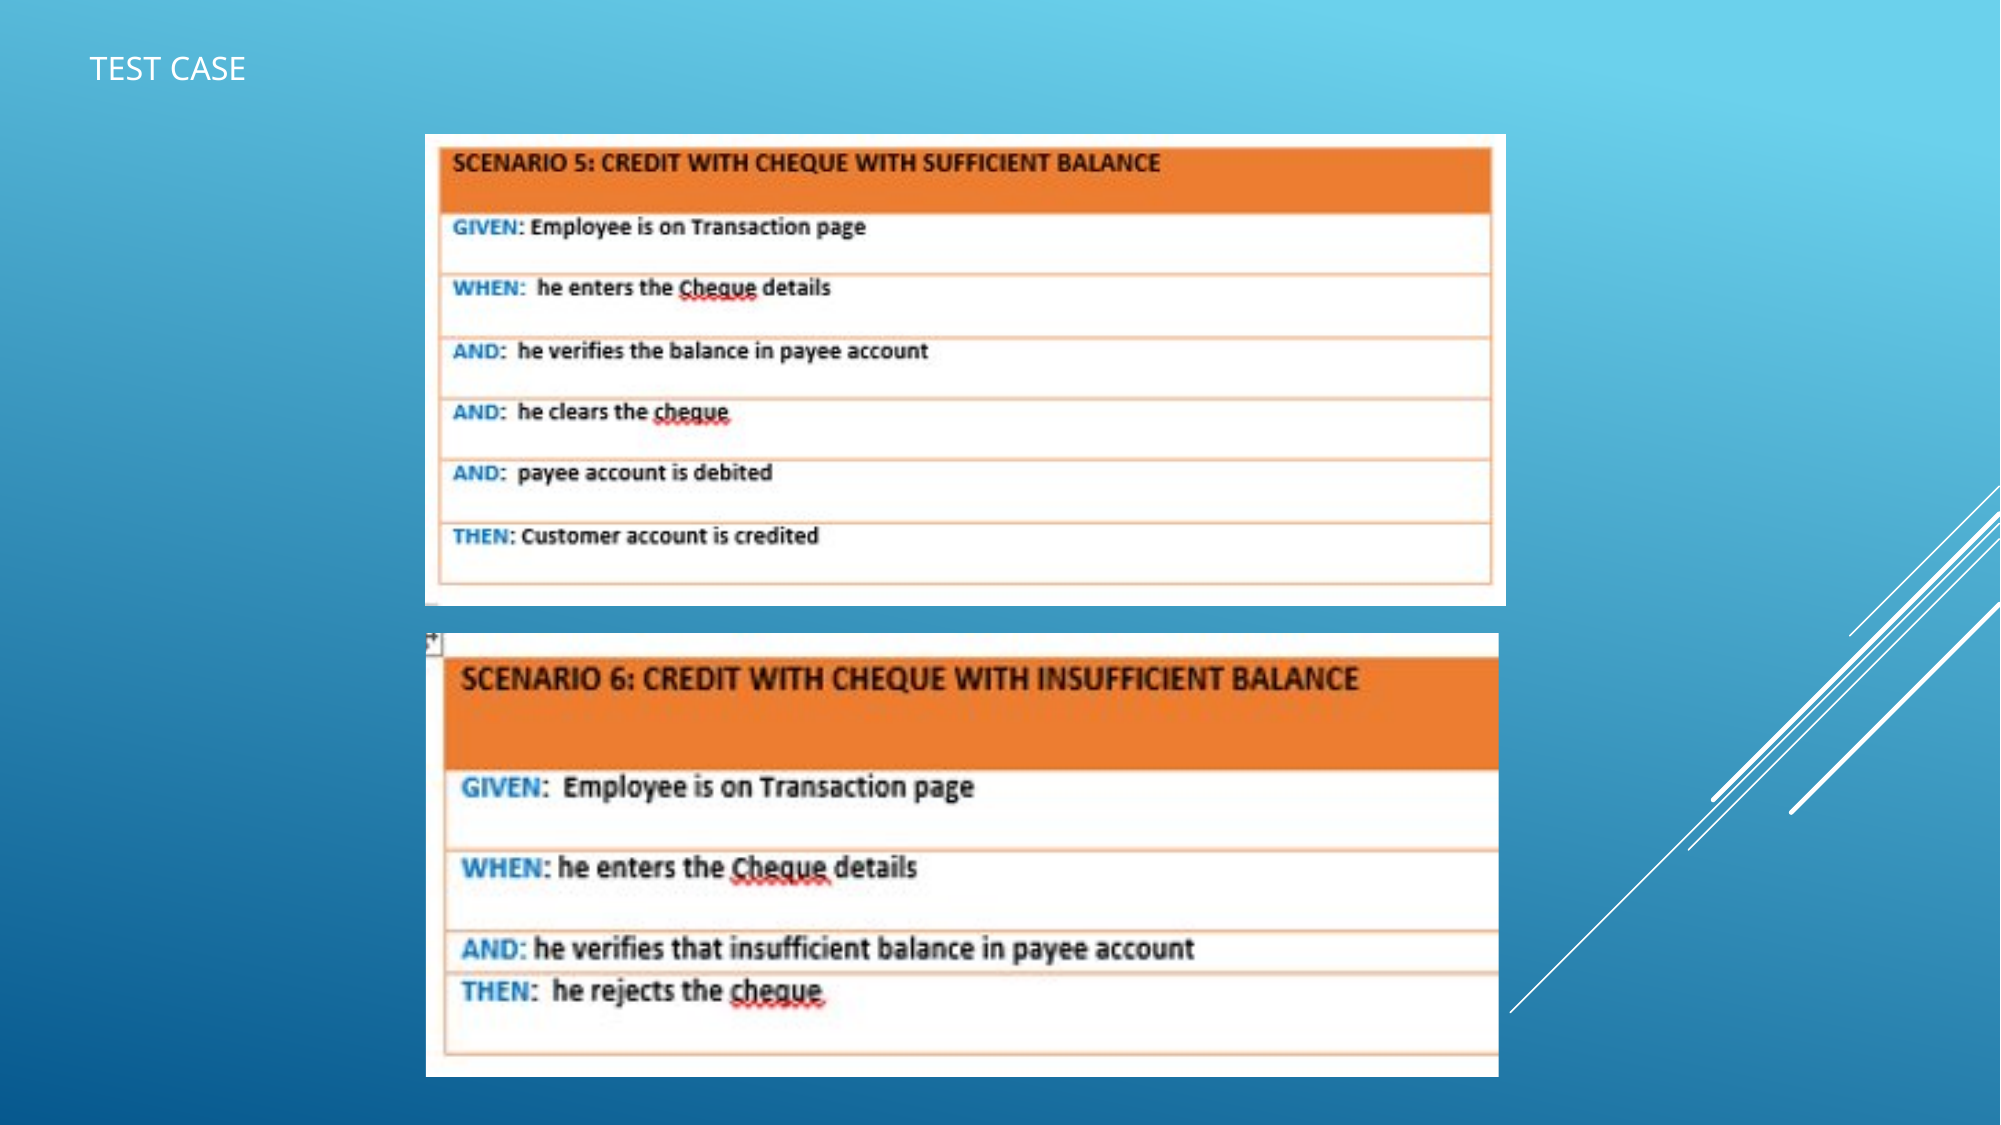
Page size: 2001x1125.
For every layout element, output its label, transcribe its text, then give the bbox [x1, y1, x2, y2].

picture [425, 633, 1499, 1077]
picture [425, 134, 1506, 606]
title Test Case [74, 40, 435, 95]
